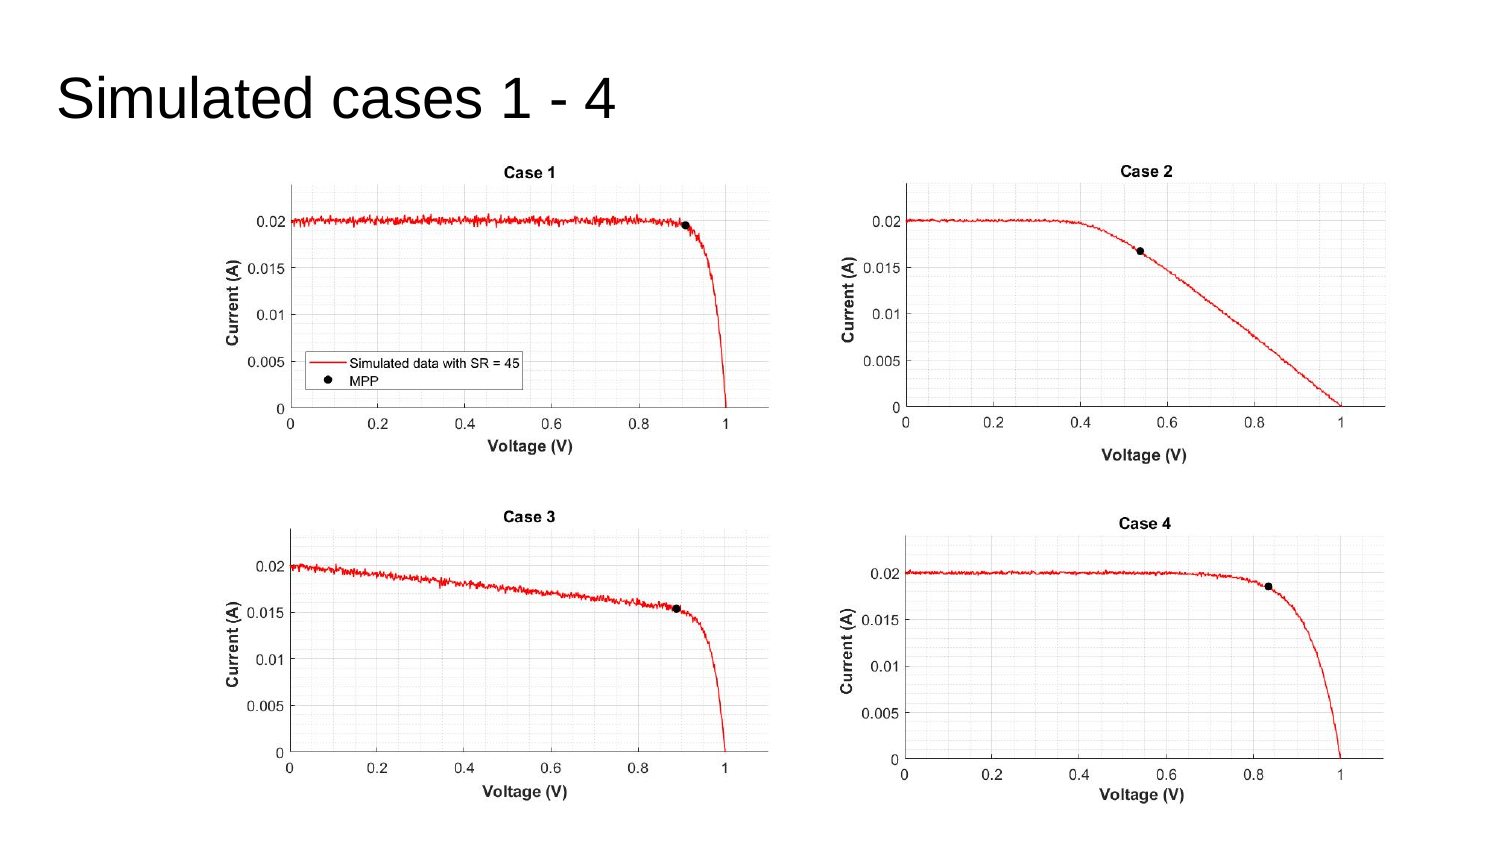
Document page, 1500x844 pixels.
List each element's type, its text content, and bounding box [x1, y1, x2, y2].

title Simulated cases 1 - 4 [41, 44, 1439, 139]
picture [207, 152, 1403, 819]
